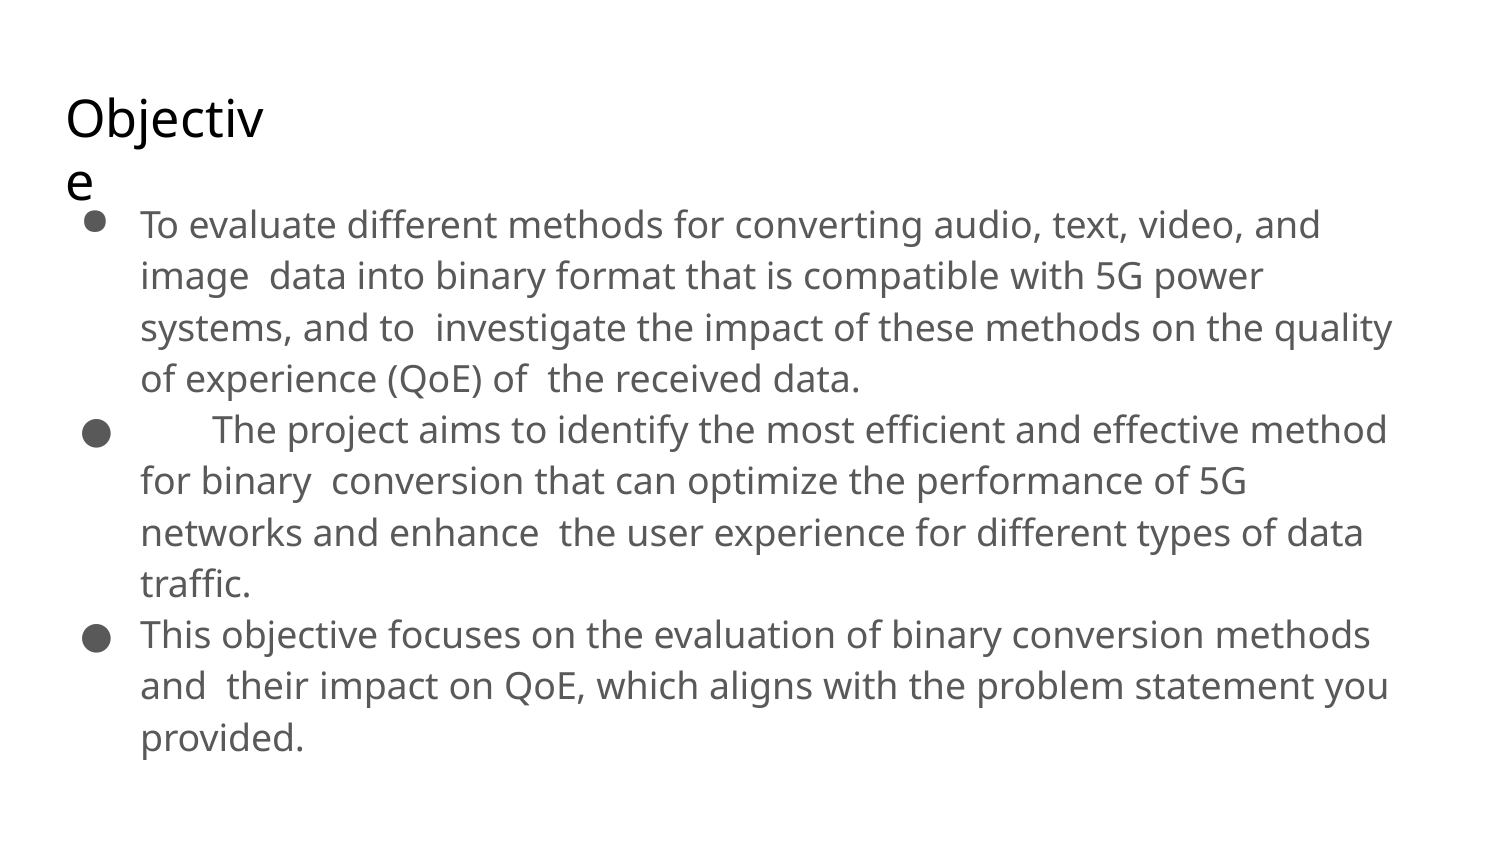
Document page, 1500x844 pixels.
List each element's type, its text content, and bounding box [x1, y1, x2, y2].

list To evaluate different methods for converting audio, text, video, and image data into binary format that is compatible with 5G power systems, and to investigate the impact of these methods on the quality of experience (QoE) of the received data. The project aims to identify the most efficient and effective method for binary conversion that can optimize the performance of 5G networks and enhance the user experience for different types of data traffic. This objective focuses on the evaluation of binary conversion methods and their impact on QoE, which aligns with the problem statement you provided. [77, 192, 1422, 759]
title Objective [63, 82, 286, 227]
